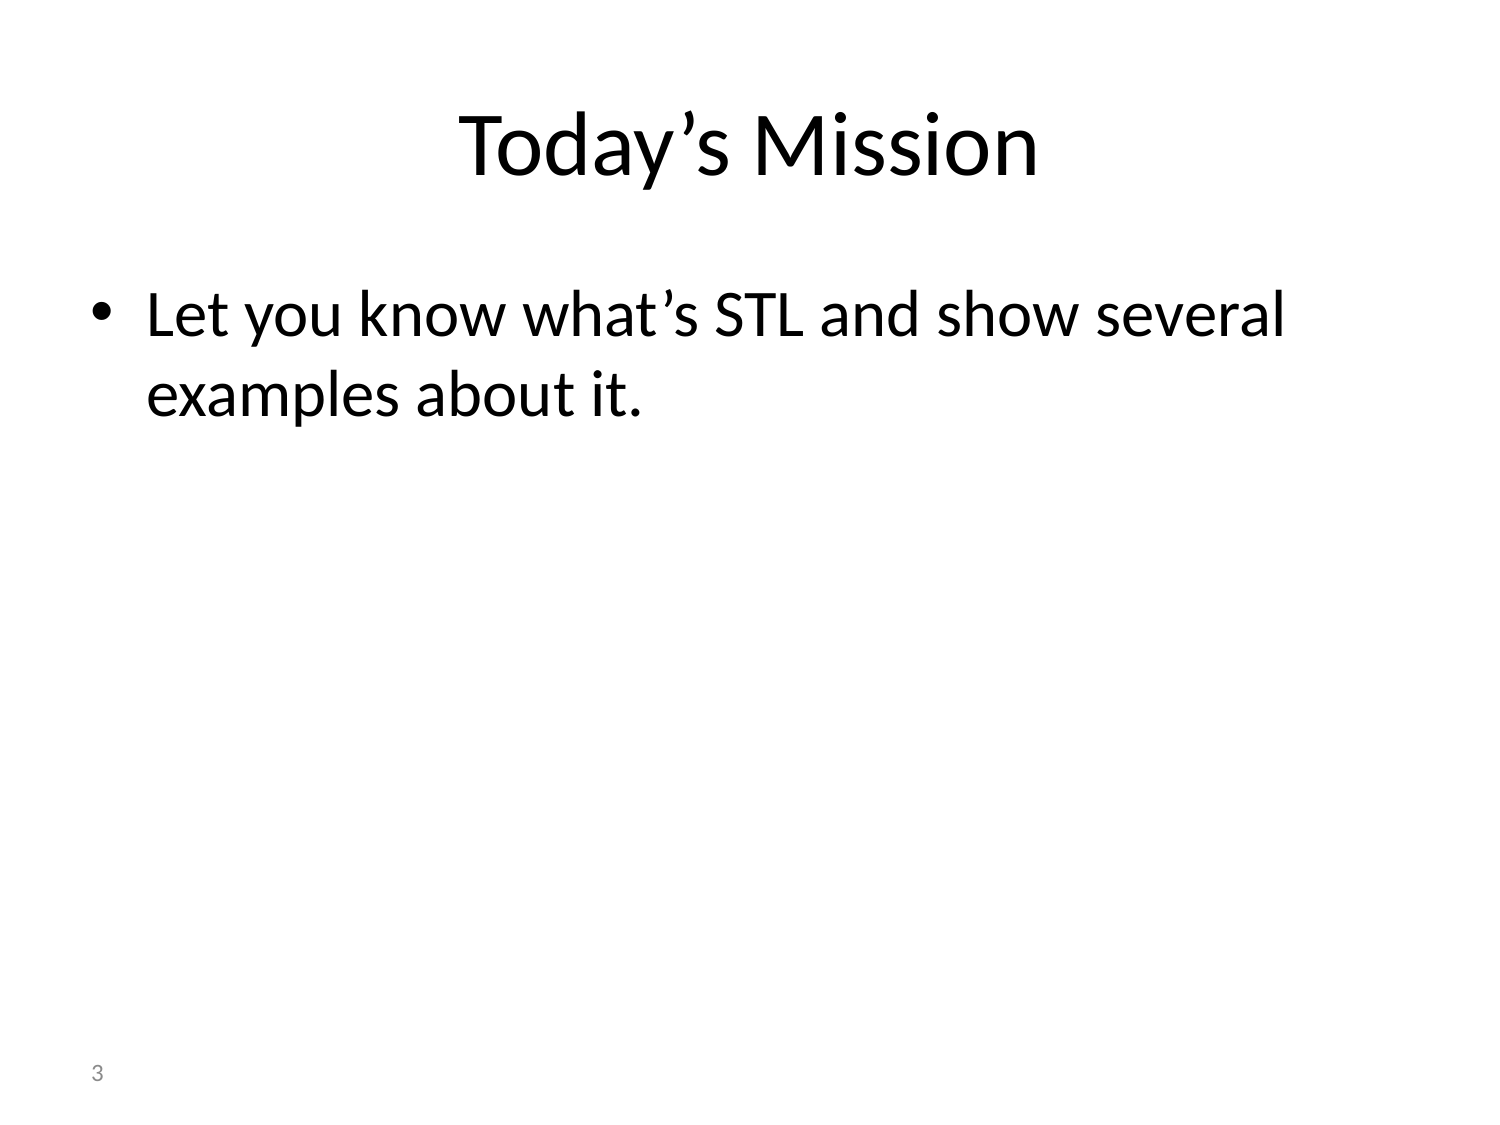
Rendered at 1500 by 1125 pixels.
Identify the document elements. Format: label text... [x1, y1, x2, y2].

slide_number 3 [0, 1041, 119, 1102]
list Let you know what’s STL and show several examples about it. [75, 262, 1425, 1005]
title Today’s Mission [75, 45, 1425, 233]
